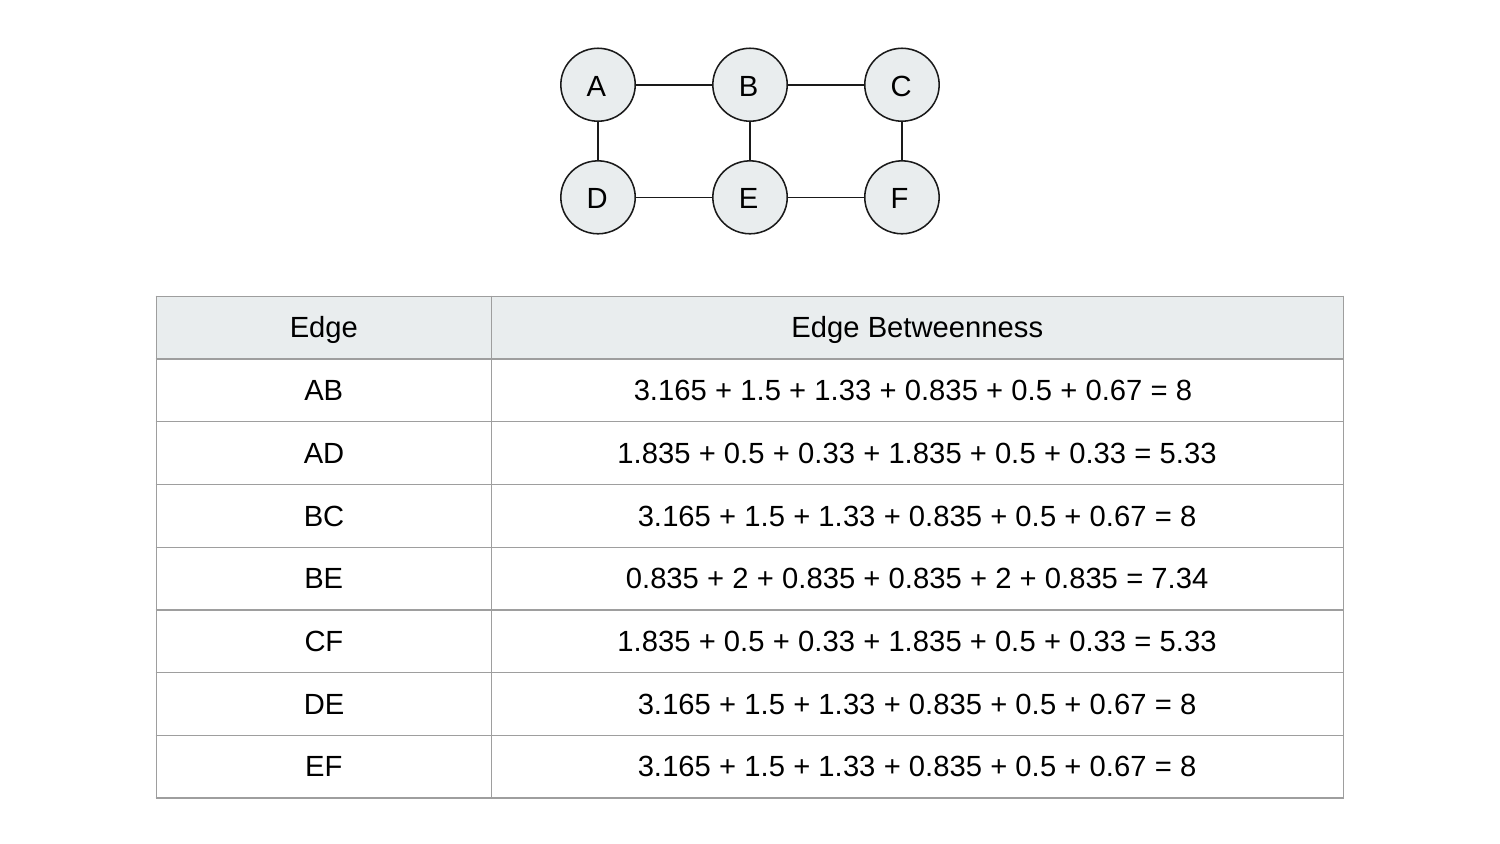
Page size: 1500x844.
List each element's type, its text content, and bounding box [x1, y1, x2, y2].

table_cell 1.835 + 0.5 + 0.33 + 1.835 + 0.5 + 0.33 = 5.33 [492, 422, 1343, 484]
table_cell 3.165 + 1.5 + 1.33 + 0.835 + 0.5 + 0.67 = 8 [492, 736, 1343, 797]
table_cell EF [157, 736, 491, 797]
text_box A [560, 48, 636, 122]
table_cell BC [157, 485, 491, 547]
text_box C [864, 48, 940, 122]
table_header Edge Betweenness [492, 297, 1343, 358]
table_cell 1.835 + 0.5 + 0.33 + 1.835 + 0.5 + 0.33 = 5.33 [492, 611, 1343, 672]
table_cell AD [157, 422, 491, 484]
table_header Edge [157, 297, 491, 358]
table_cell 3.165 + 1.5 + 1.33 + 0.835 + 0.5 + 0.67 = 8 [492, 360, 1343, 421]
table_cell 3.165 + 1.5 + 1.33 + 0.835 + 0.5 + 0.67 = 8 [492, 485, 1343, 547]
table_cell DE [157, 673, 491, 735]
text_box D [560, 161, 636, 234]
table_cell 3.165 + 1.5 + 1.33 + 0.835 + 0.5 + 0.67 = 8 [492, 673, 1343, 735]
table_cell BE [157, 548, 491, 609]
table_cell 0.835 + 2 + 0.835 + 0.835 + 2 + 0.835 = 7.34 [492, 548, 1343, 609]
text_box B [712, 48, 788, 122]
table_cell AB [157, 360, 491, 421]
table_cell CF [157, 611, 491, 672]
text_box F [864, 161, 940, 234]
text_box E [712, 160, 788, 234]
